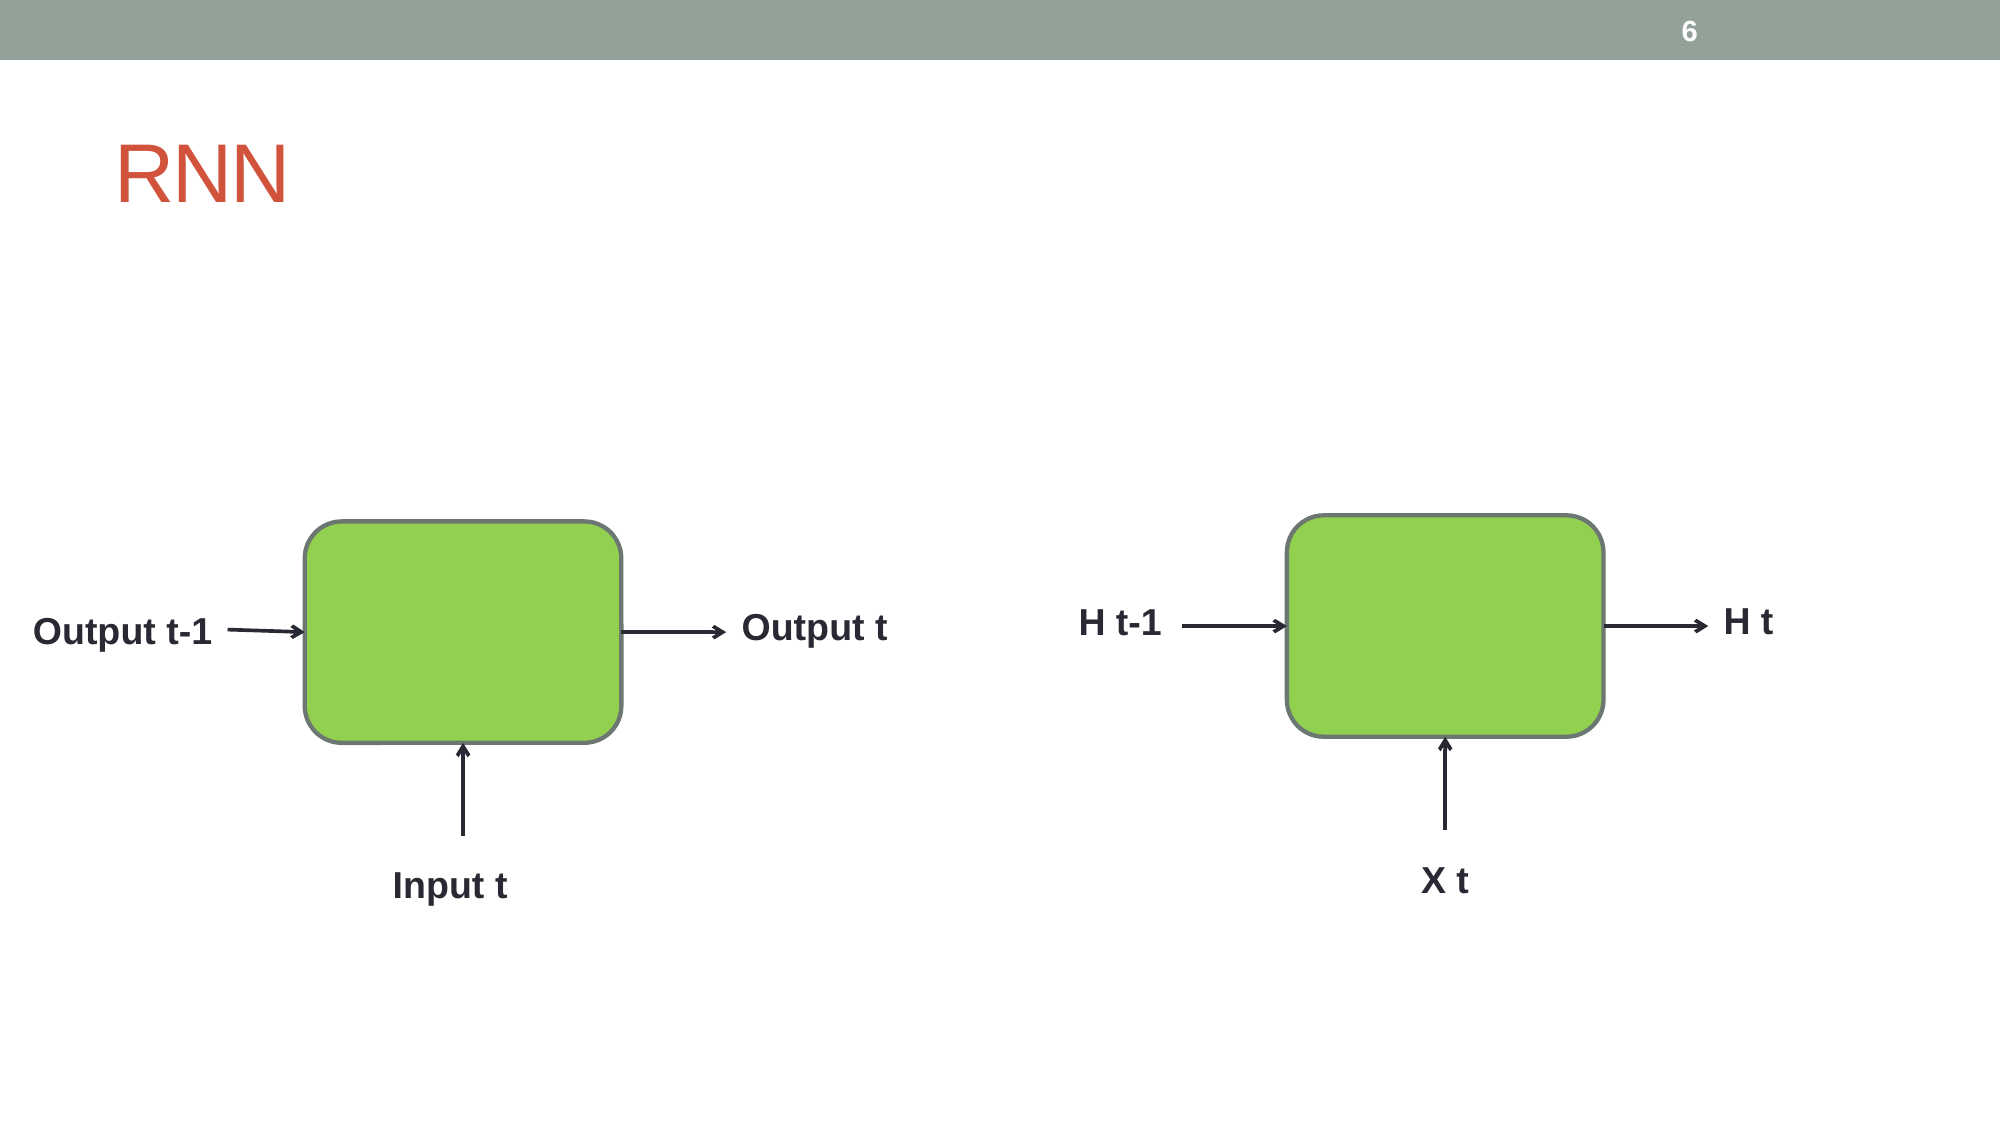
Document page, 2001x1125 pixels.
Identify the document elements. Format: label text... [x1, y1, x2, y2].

slide_number 6 [1666, 3, 1900, 57]
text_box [228, 629, 305, 633]
text_box [302, 519, 624, 746]
text_box Output t [726, 595, 903, 656]
text_box H t [1708, 589, 1789, 650]
text_box H t-1 [1063, 590, 1177, 651]
text_box Output t-1 [18, 599, 228, 660]
text_box Input t [377, 853, 523, 914]
title RNN [99, 87, 1900, 250]
text_box X t [1406, 848, 1485, 909]
text_box [1284, 513, 1606, 739]
